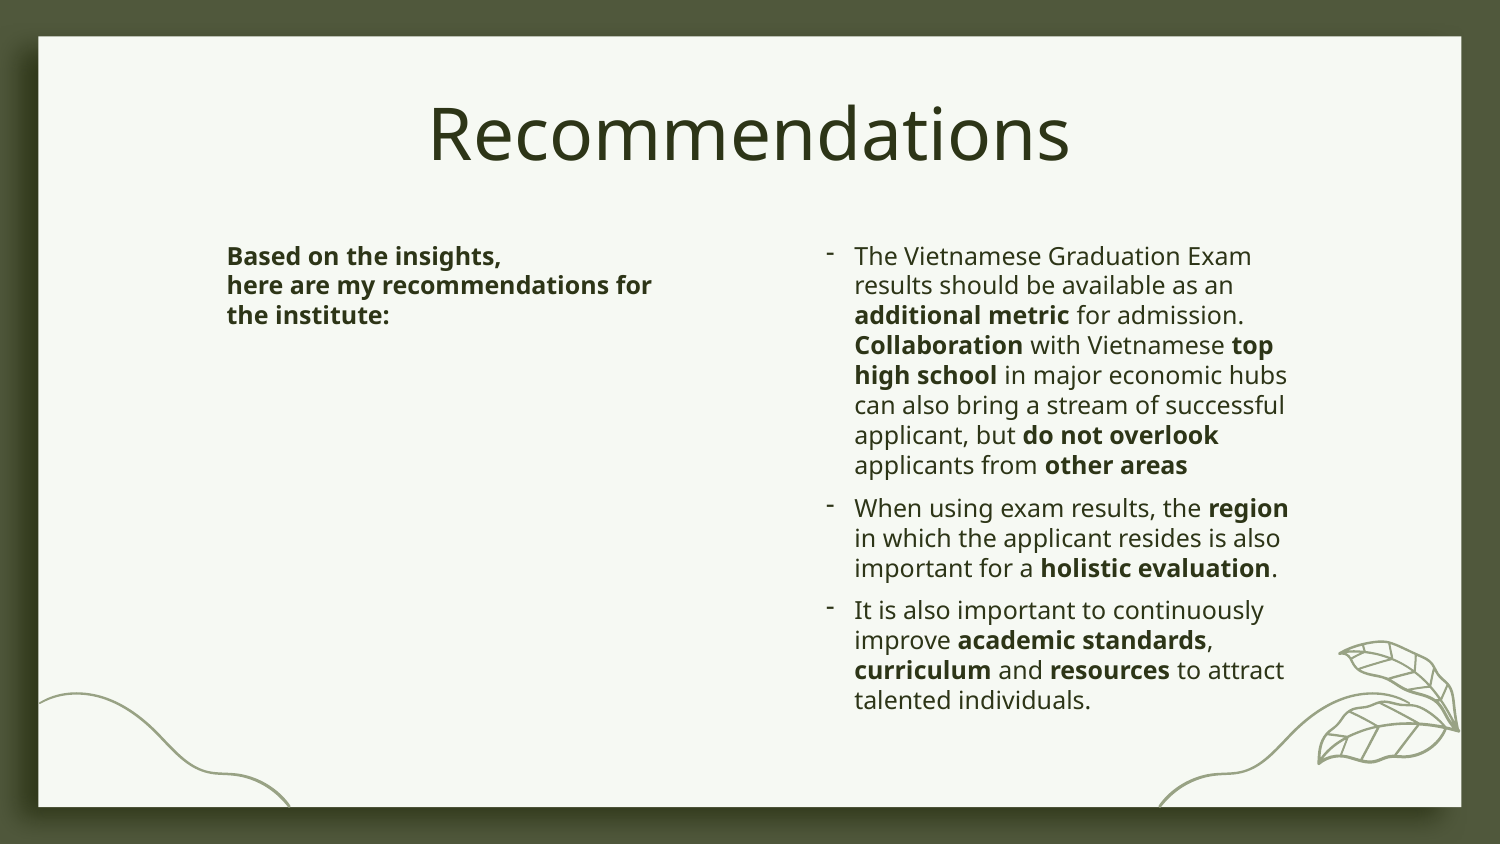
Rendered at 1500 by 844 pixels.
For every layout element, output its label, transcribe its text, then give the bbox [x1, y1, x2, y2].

title Recommendations [118, 72, 1382, 167]
subtitle The Vietnamese Graduation Exam results should be available as an additional metric for admission. Collaboration with Vietnamese top high school in major economic hubs can also bring a stream of successful applicant, but do not overlook applicants from other areas When using exam results, the region in which the applicant resides is also important for a holistic evaluation. It is also important to continuously improve academic standards, curriculum and resources to attract talented individuals. [811, 225, 1314, 470]
subtitle Based on the insights, here are my recommendations for the institute: [211, 225, 689, 470]
